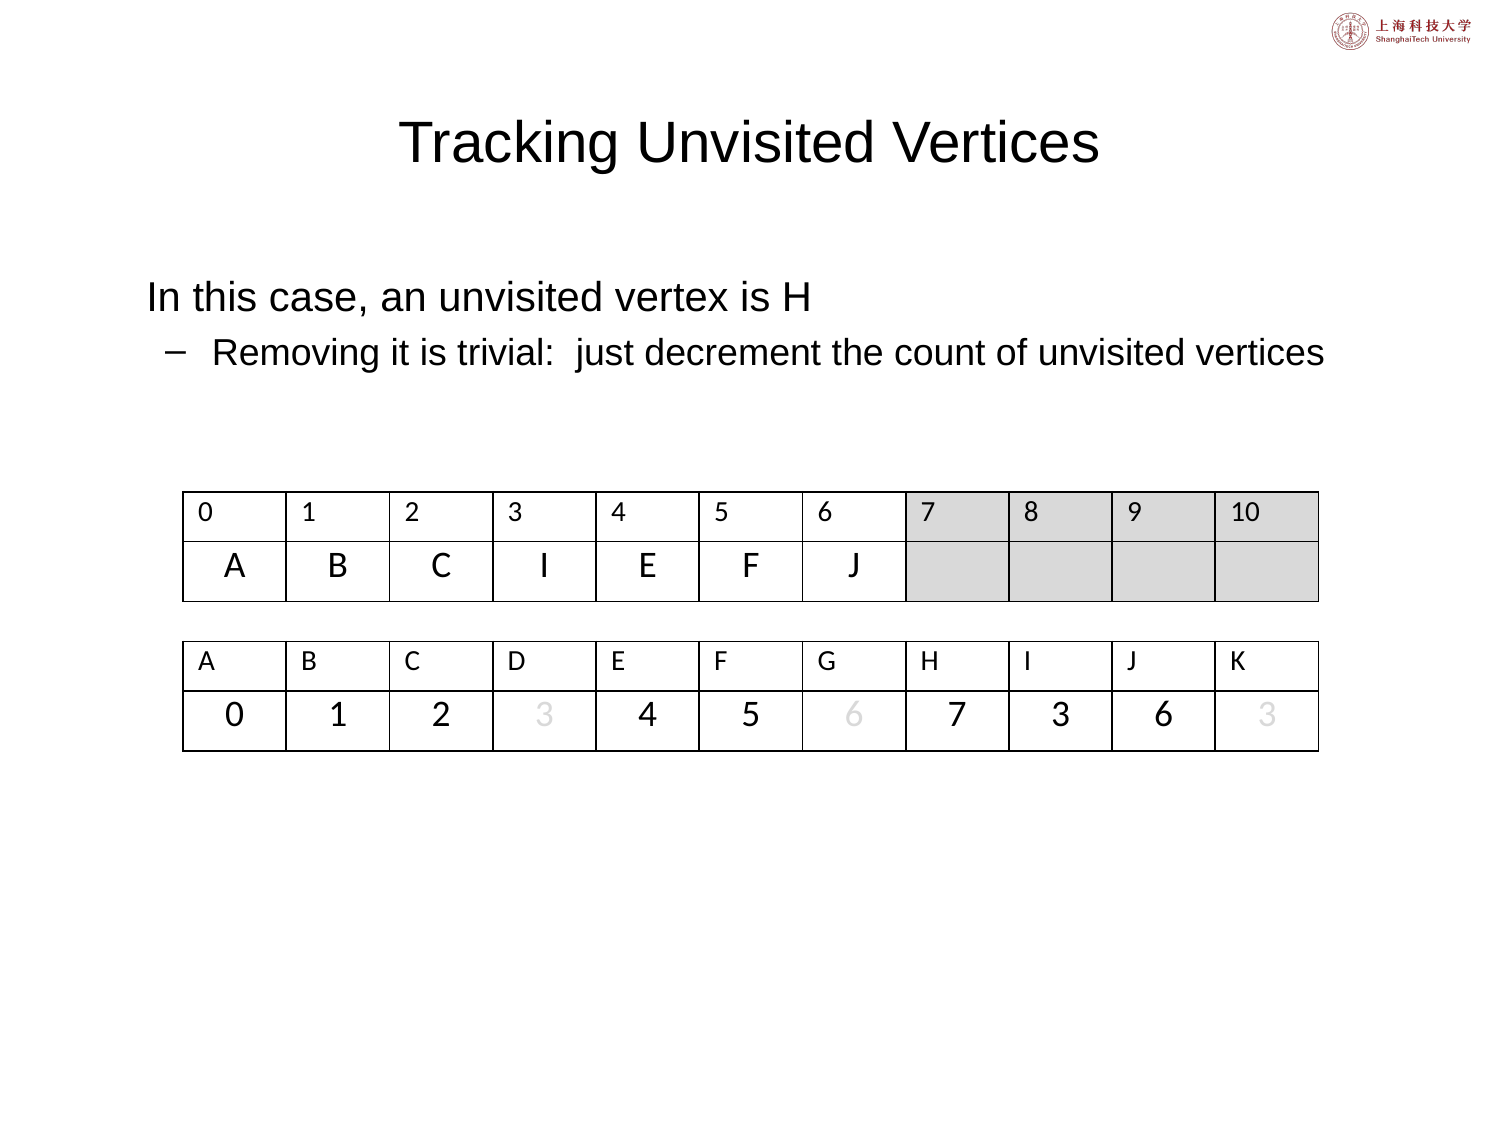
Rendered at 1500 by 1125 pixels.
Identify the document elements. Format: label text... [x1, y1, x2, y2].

table_header 6 [803, 493, 905, 541]
table_header J [1113, 642, 1214, 690]
table_header B [287, 642, 389, 690]
table_header 4 [597, 493, 698, 541]
table_cell 4 [597, 692, 698, 750]
table_header H [907, 642, 1008, 690]
table_header F [700, 642, 802, 690]
table_cell 3 [1216, 692, 1318, 750]
table_cell 2 [390, 692, 492, 750]
table_header 0 [184, 493, 285, 541]
table_cell J [803, 542, 905, 601]
table_header D [494, 642, 595, 690]
table_header 3 [494, 493, 595, 541]
table_header E [597, 642, 698, 690]
table_cell B [287, 542, 389, 601]
table_header I [1010, 642, 1111, 690]
table_cell 6 [1113, 692, 1214, 750]
title Tracking Unvisited Vertices [74, 44, 1426, 233]
table_header 2 [390, 493, 492, 541]
table_header 8 [1010, 493, 1111, 541]
table_cell C [390, 542, 492, 601]
table_header K [1216, 642, 1318, 690]
table_cell E [597, 542, 698, 601]
table_cell [1216, 542, 1318, 601]
table_cell 1 [287, 692, 389, 750]
table_cell I [494, 542, 595, 601]
table_cell [1113, 542, 1214, 601]
table_cell 6 [803, 692, 905, 750]
table_cell 7 [907, 692, 1008, 750]
table_cell 3 [494, 692, 595, 750]
picture [1327, 0, 1478, 109]
table_header 5 [700, 493, 802, 541]
table_header G [803, 642, 905, 690]
table_header 9 [1113, 493, 1214, 541]
table_cell F [700, 542, 802, 601]
table_header 7 [907, 493, 1008, 541]
table_header 10 [1216, 493, 1318, 541]
table_cell [1010, 542, 1111, 601]
table_cell A [184, 542, 285, 601]
table_cell [907, 542, 1008, 601]
table_cell 0 [184, 692, 285, 750]
table_cell 3 [1010, 692, 1111, 750]
table_header 1 [287, 493, 389, 541]
table_header C [390, 642, 492, 690]
list In this case, an unvisited vertex is H Removing it is trivial: just decrement the count of unvisited vertices [74, 262, 1426, 1006]
table_cell 5 [700, 692, 802, 750]
table_header A [184, 642, 285, 690]
